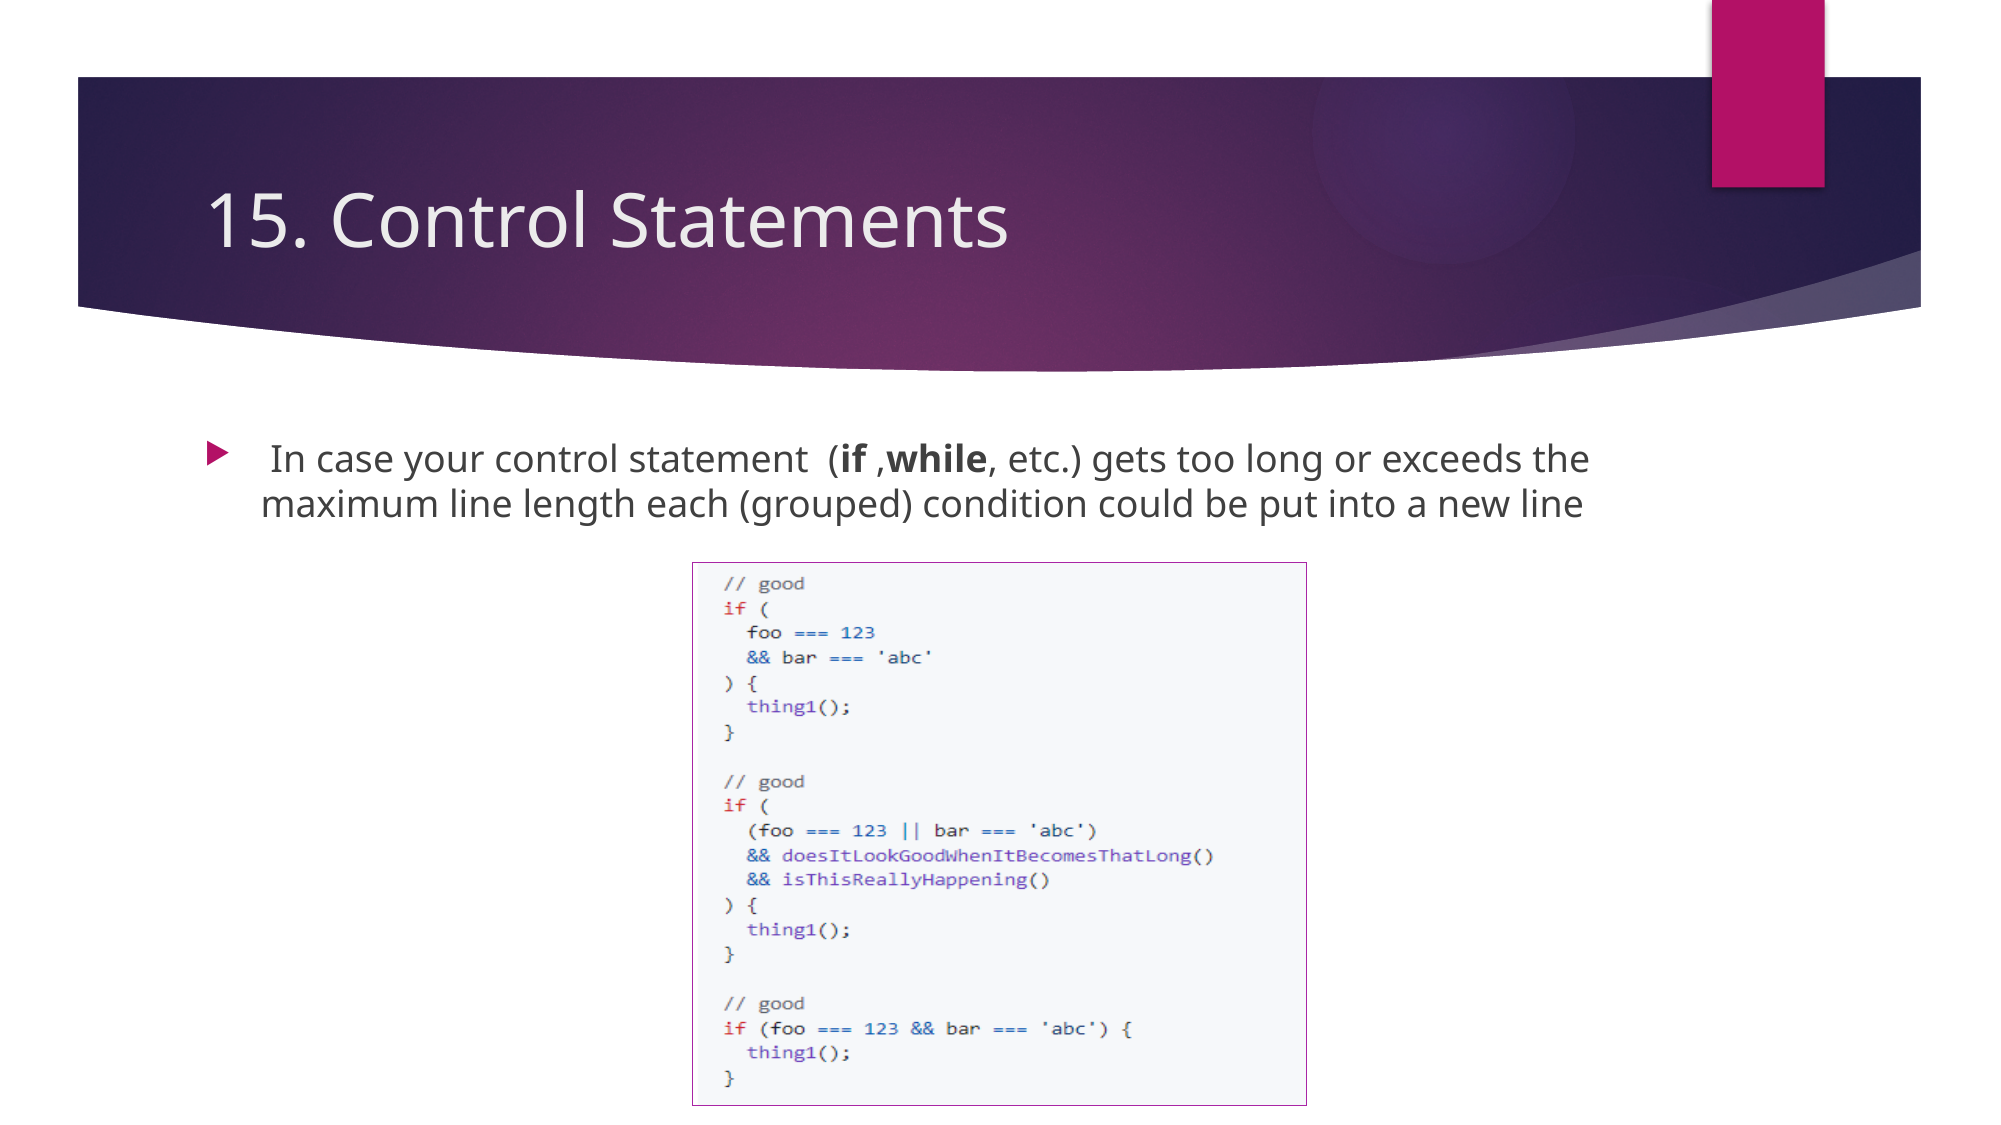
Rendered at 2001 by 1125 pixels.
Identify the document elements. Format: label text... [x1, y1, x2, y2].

picture [692, 562, 1308, 1106]
list In case your control statement (if ,while, etc.) gets too long or exceeds the maximum line length each (grouped) condition could be put into a new line [189, 427, 1638, 988]
title 15. Control Statements [189, 159, 1627, 276]
